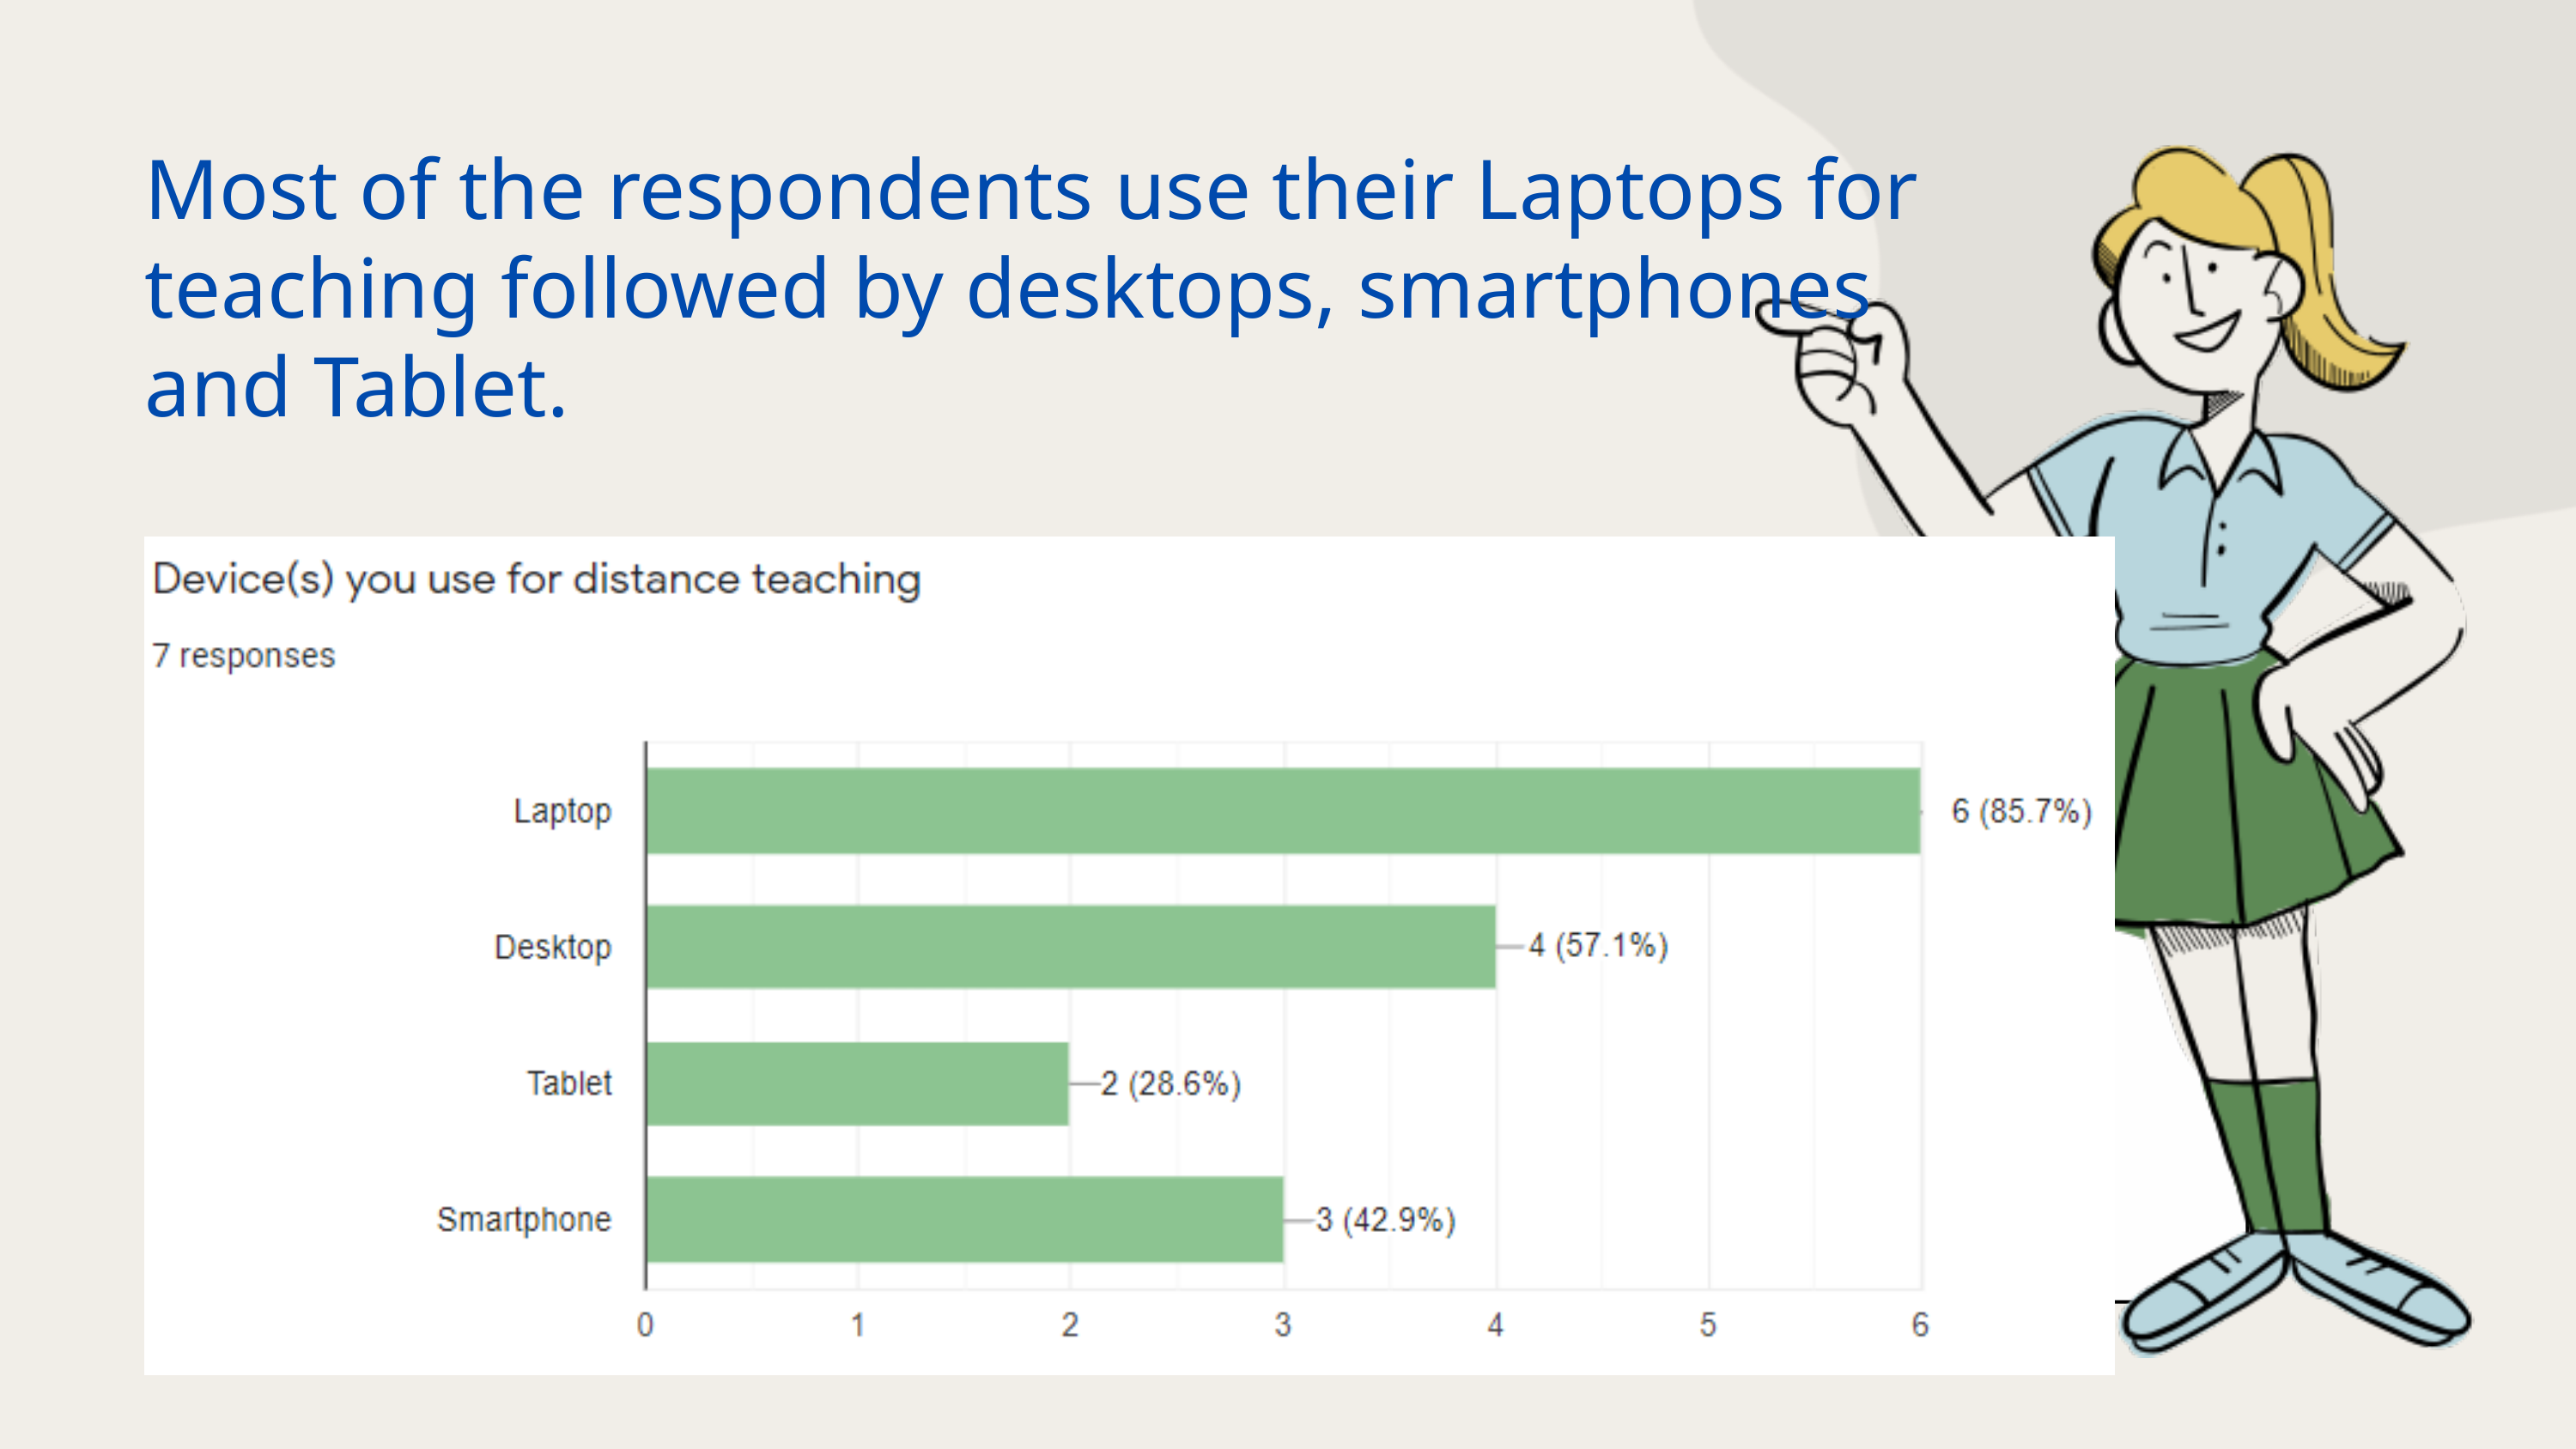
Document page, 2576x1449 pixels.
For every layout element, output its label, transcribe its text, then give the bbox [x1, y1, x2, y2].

text_box Most of the respondents use their Laptops for teaching followed by desktops, smartphones and Tablet. [144, 136, 1620, 433]
picture [144, 0, 2576, 1375]
